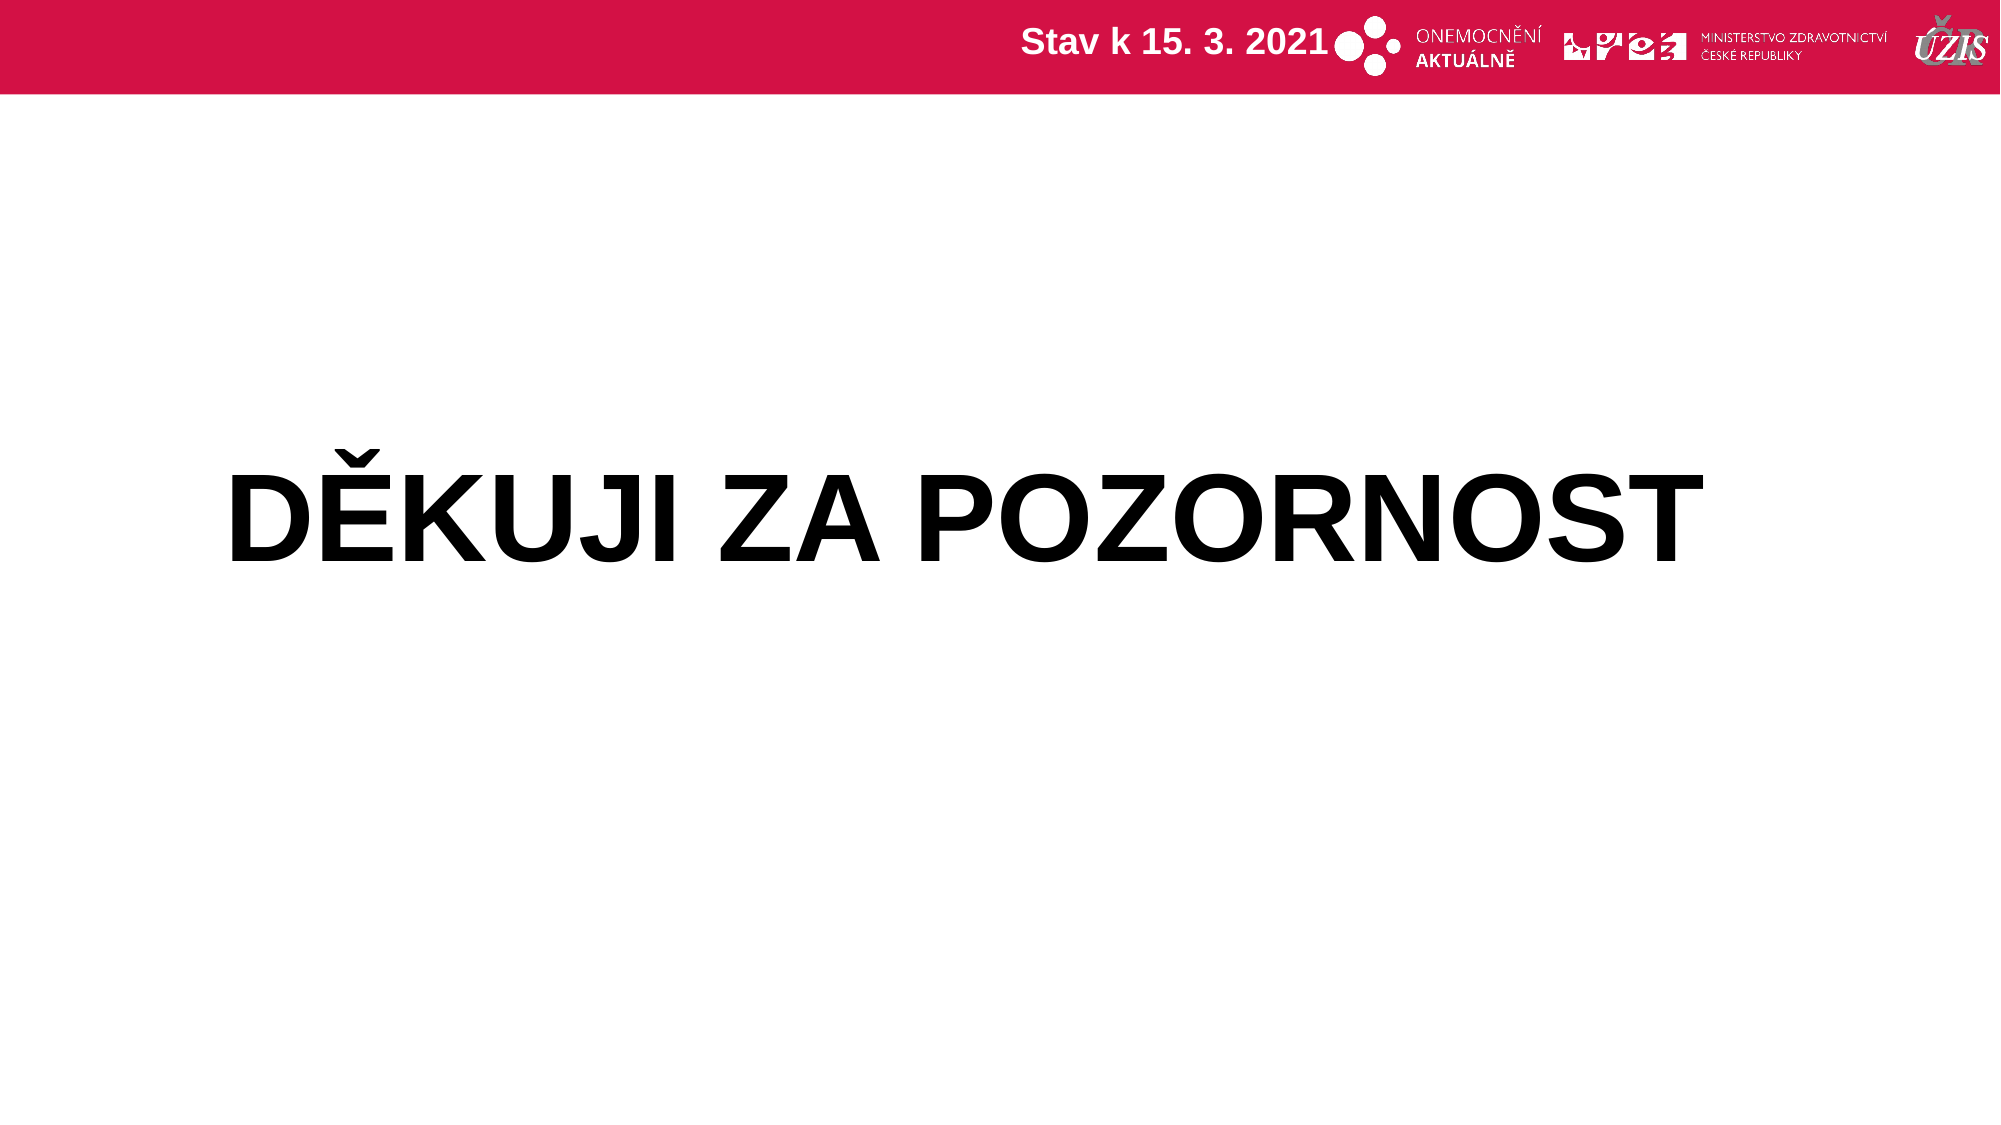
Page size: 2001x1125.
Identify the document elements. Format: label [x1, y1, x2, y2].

picture [1563, 31, 1888, 60]
picture [1334, 16, 1542, 76]
text_box [64, 429, 1901, 594]
picture [1915, 15, 1989, 66]
text_box [1005, 9, 1450, 70]
